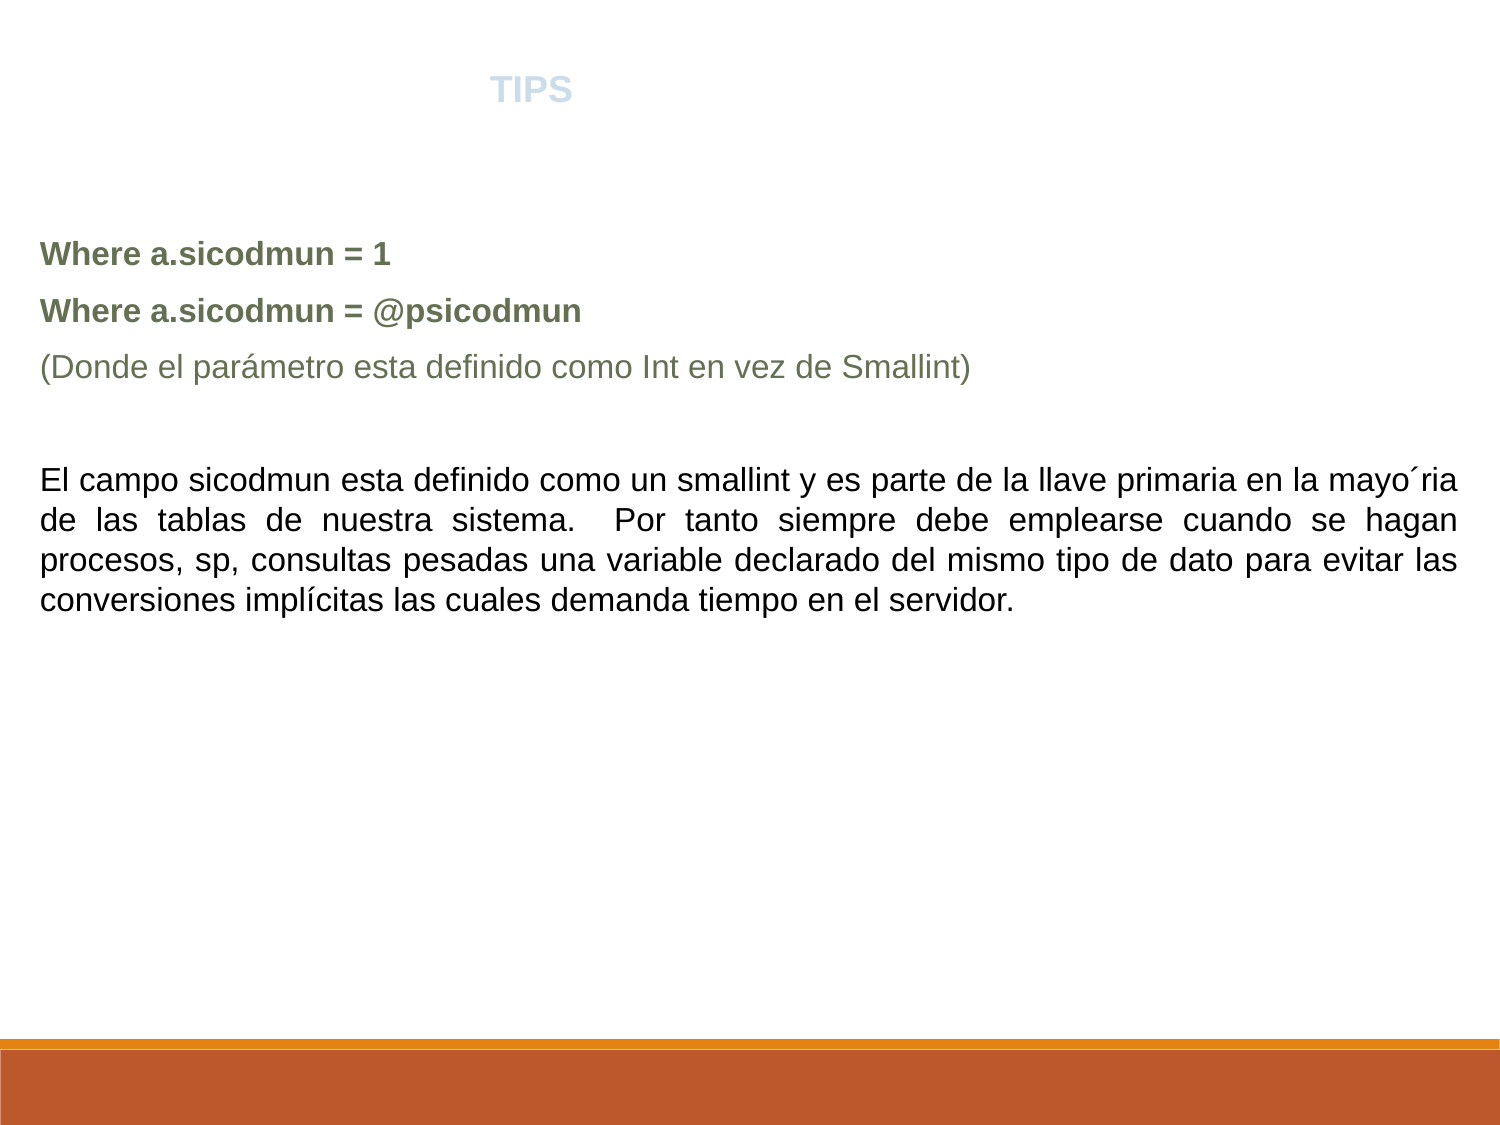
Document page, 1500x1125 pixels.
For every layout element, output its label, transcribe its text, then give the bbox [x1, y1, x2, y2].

text_box Where a.sicodmun = 1 Where a.sicodmun = @psicodmun (Donde el parámetro esta definido como Int en vez de Smallint) El campo sicodmun esta definido como un smallint y es parte de la llave primaria en la mayo´ria de las tablas de nuestra sistema. Por tanto siempre debe emplearse cuando se hagan procesos, sp, consultas pesadas una variable declarado del mismo tipo de dato para evitar las conversiones implícitas las cuales demanda tiempo en el servidor. [24, 224, 1475, 626]
text_box TIPS [474, 24, 1475, 150]
